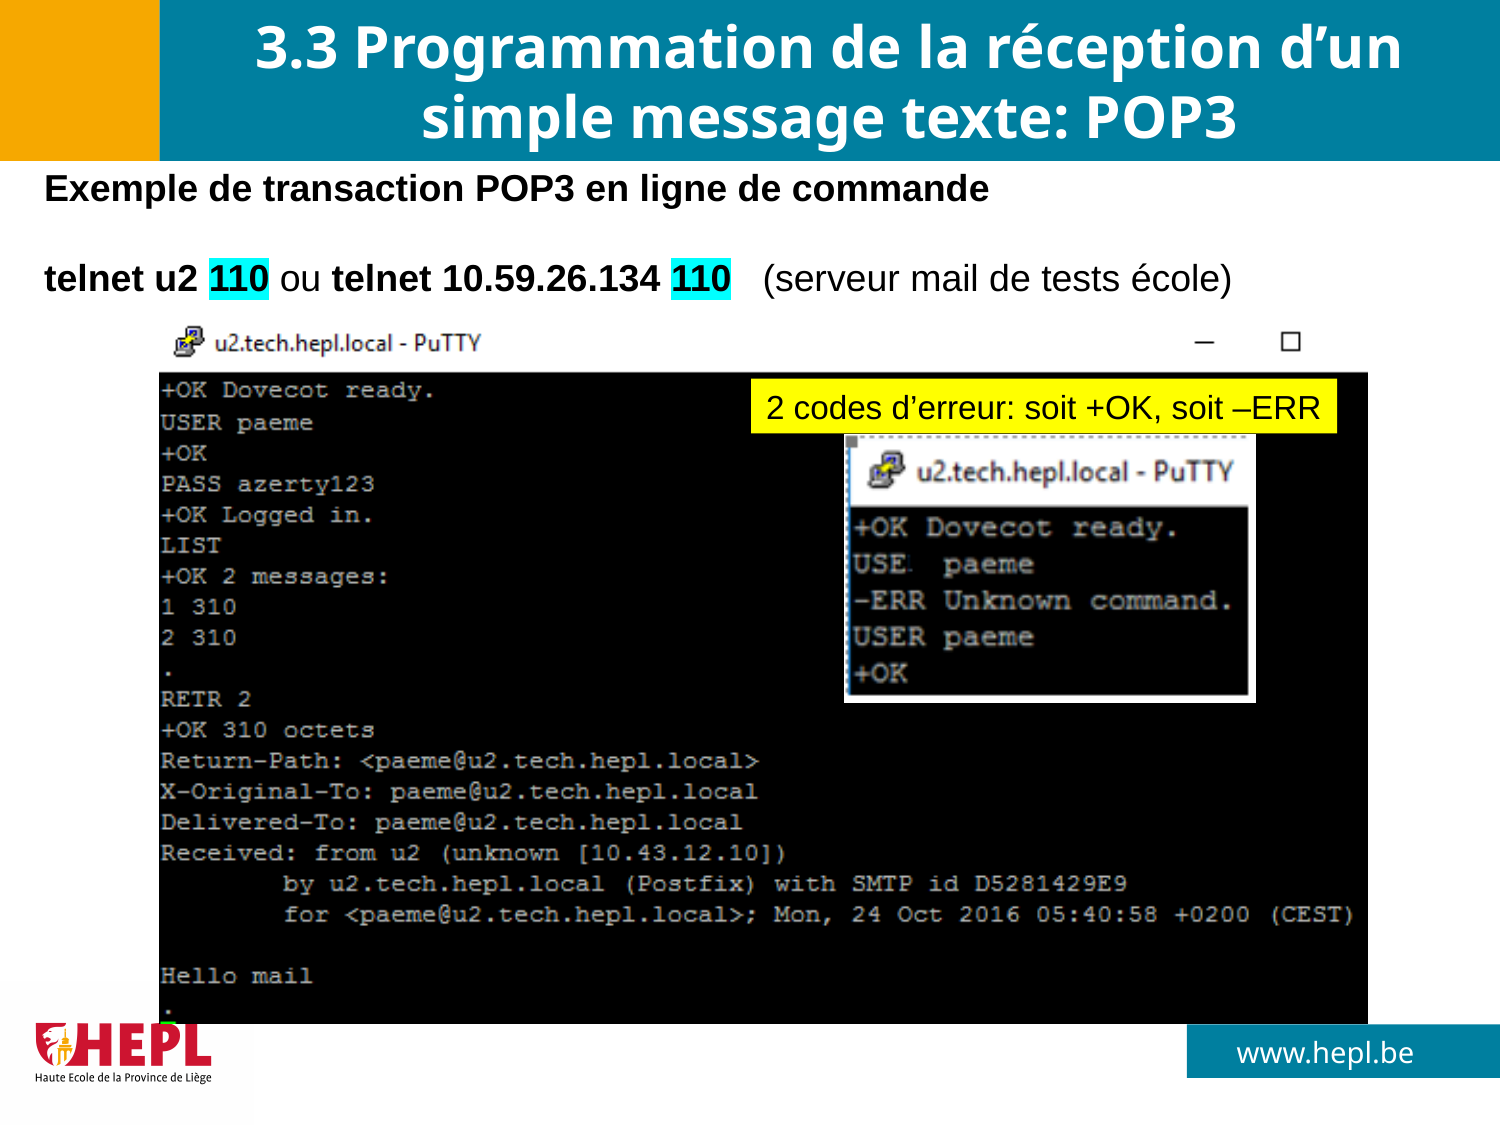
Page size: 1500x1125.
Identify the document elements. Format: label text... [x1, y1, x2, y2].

text_box Exemple de transaction POP3 en ligne de commande telnet u2 110 ou telnet 10.59.26.134 110 (serveur mail de tests école) [29, 156, 1436, 352]
title 3.3 Programmation de la réception d’un simple message texte: POP3 [159, 0, 1500, 161]
picture [0, 317, 1368, 1125]
